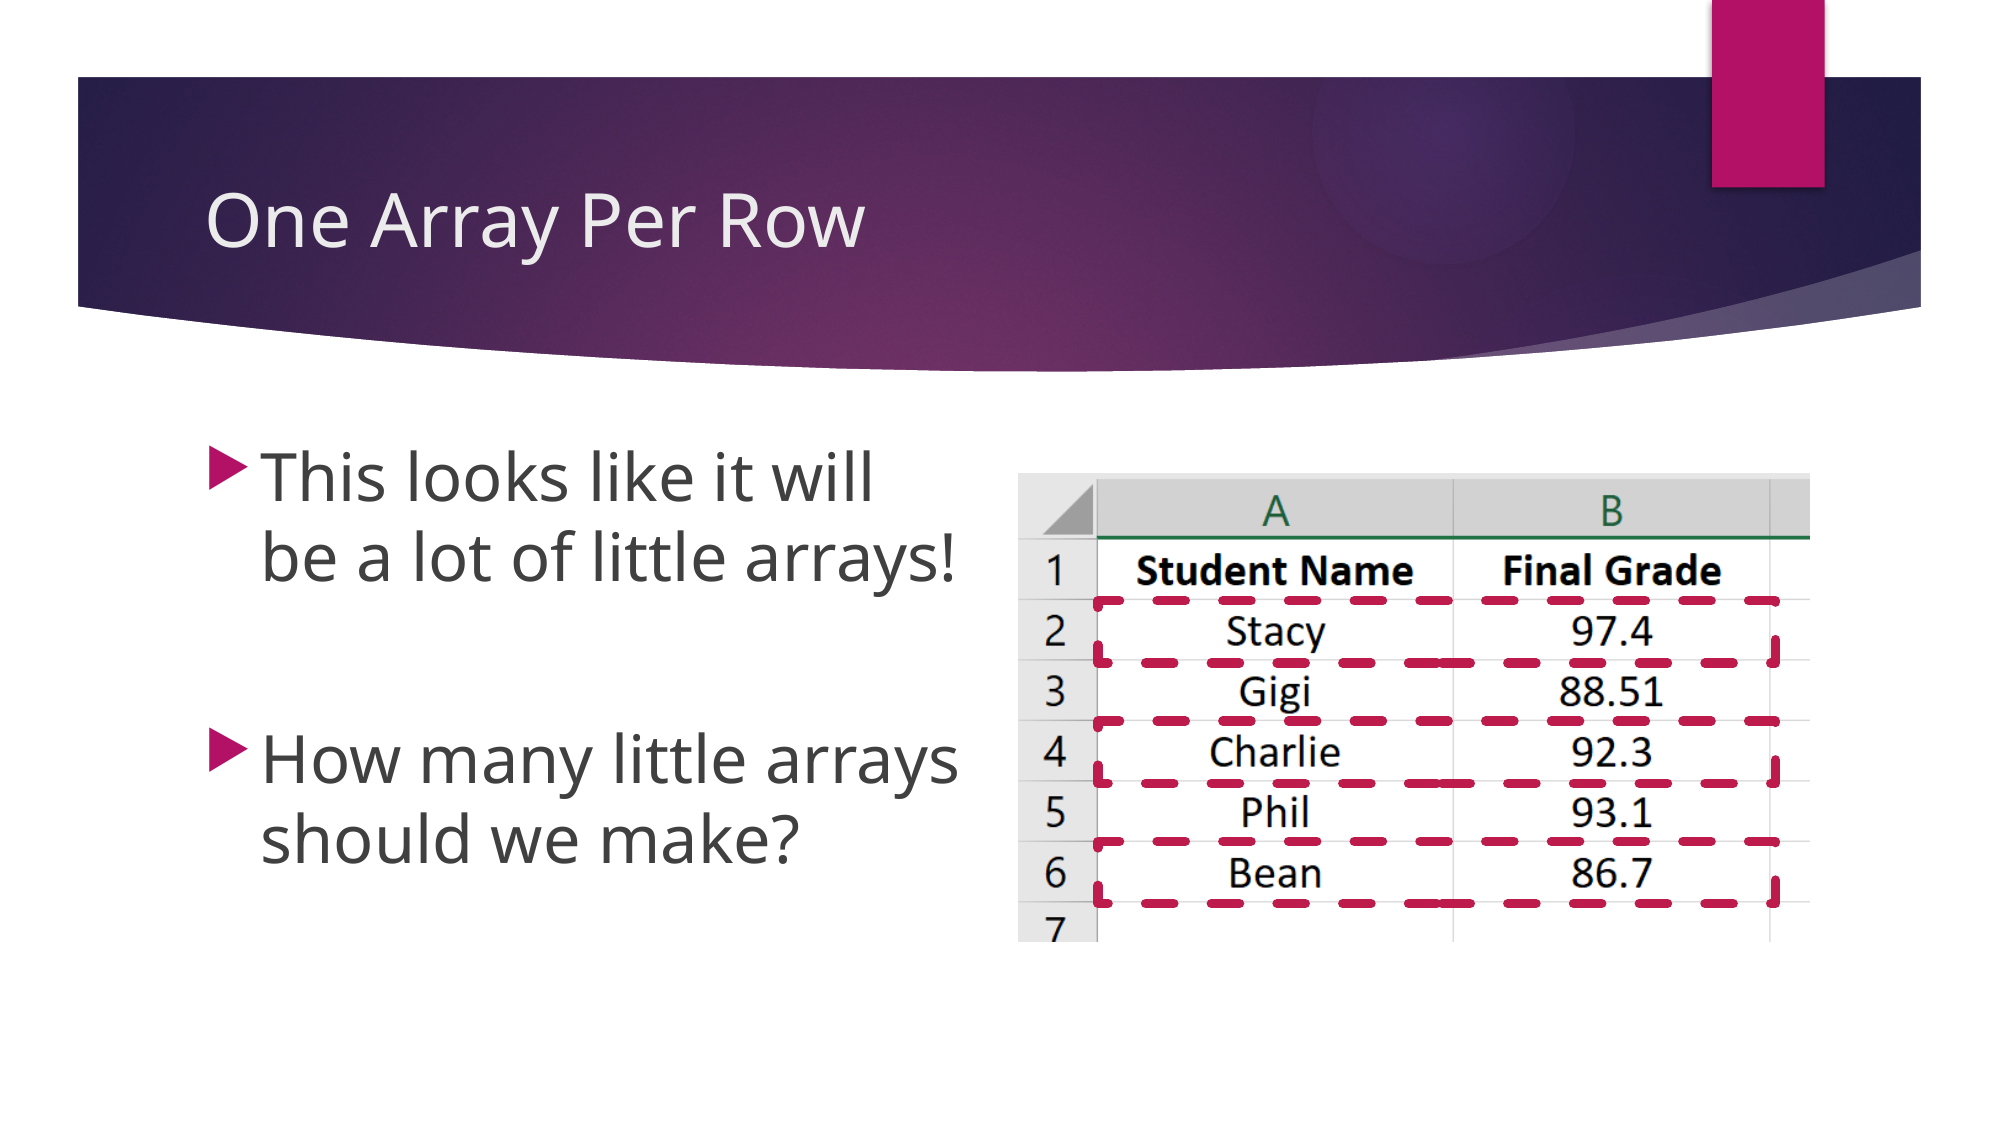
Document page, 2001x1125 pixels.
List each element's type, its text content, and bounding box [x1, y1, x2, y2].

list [1018, 473, 1811, 942]
title One Array Per Row [189, 159, 1627, 276]
list This looks like it will be a lot of little arrays! How many little arrays should we make? [189, 427, 981, 988]
